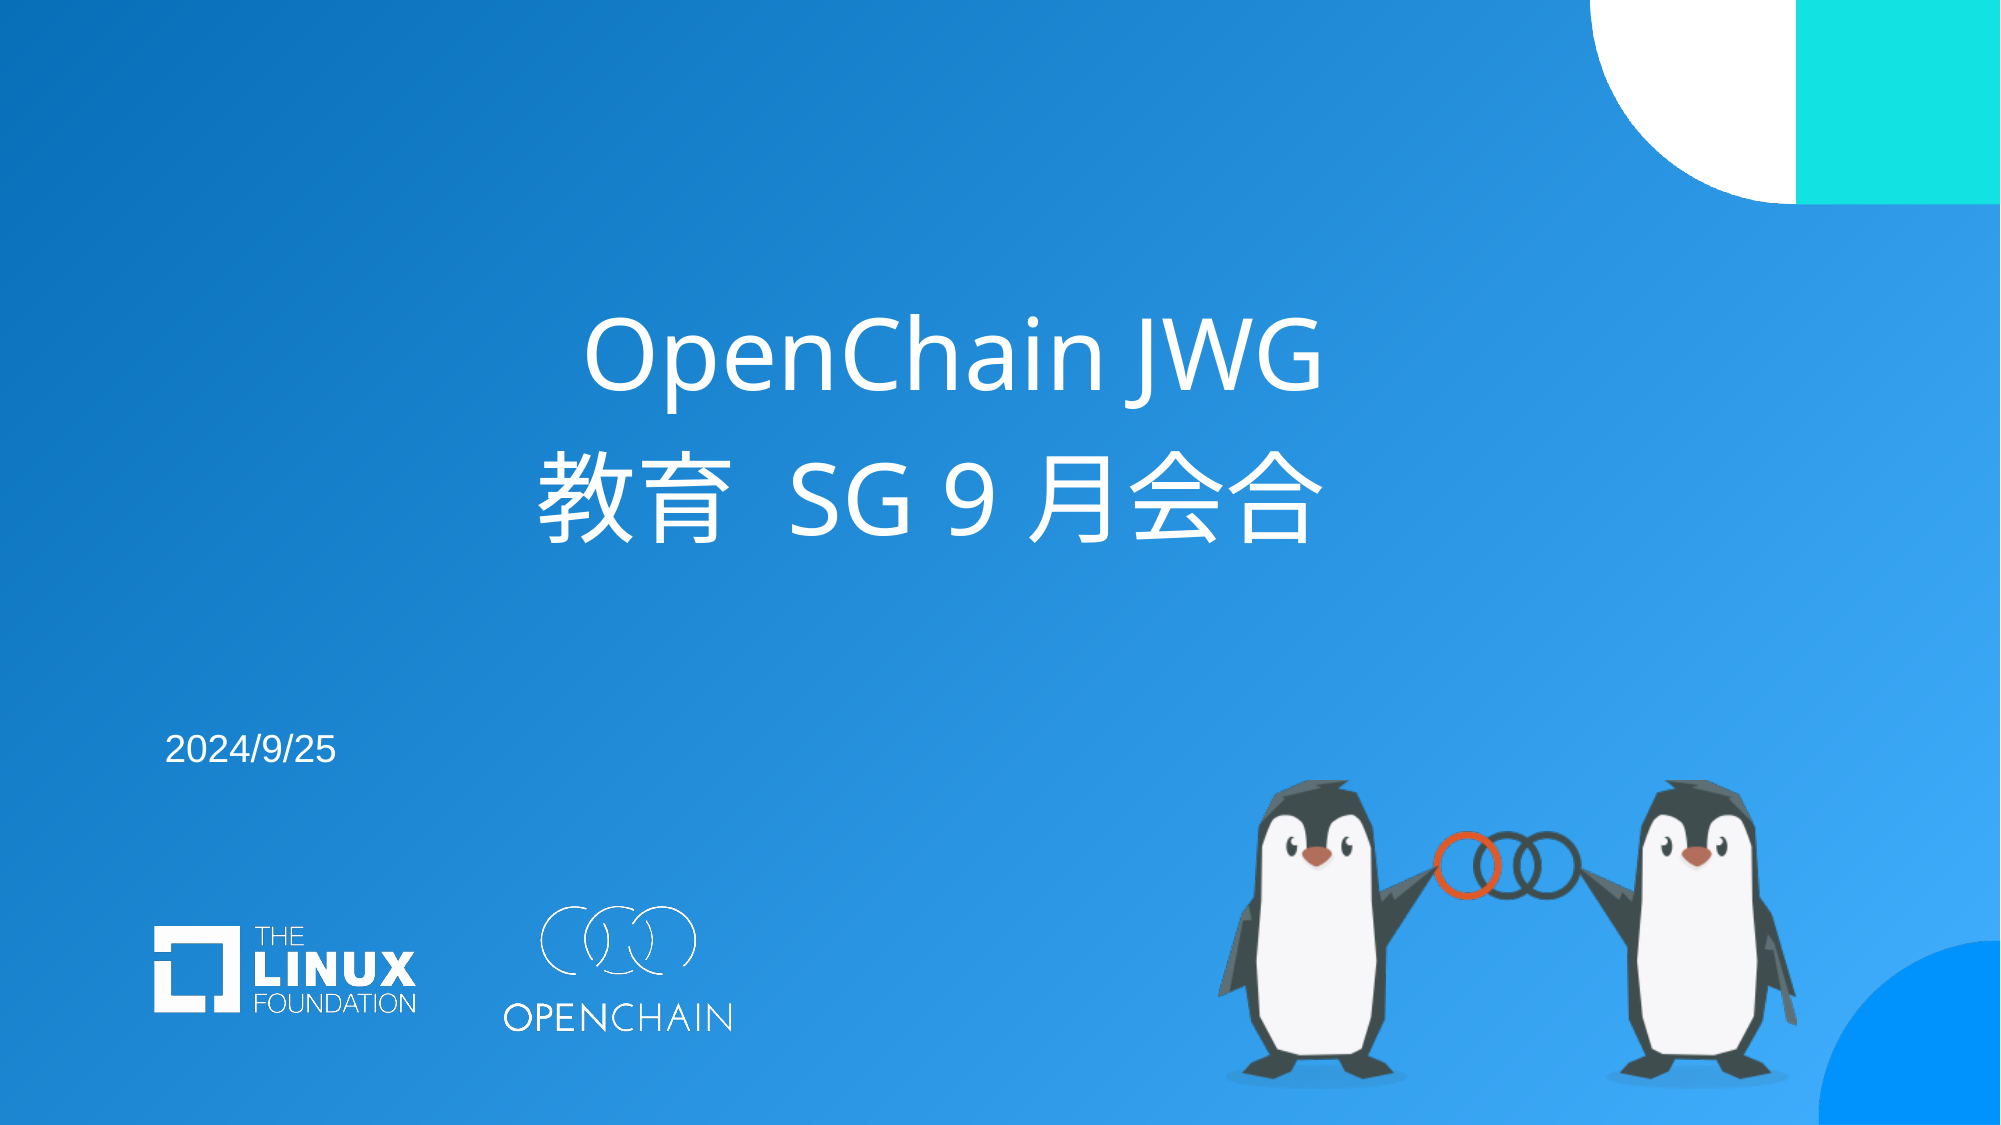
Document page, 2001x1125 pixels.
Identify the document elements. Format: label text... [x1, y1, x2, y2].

title OpenChain JWG 教育 SG 9月会合 [130, 268, 1342, 683]
picture [1218, 780, 1797, 1089]
picture [154, 926, 416, 1013]
picture [499, 901, 736, 1037]
picture [1590, 0, 1796, 204]
subtitle 2024/9/25 [130, 712, 1219, 807]
picture [1819, 941, 2001, 1125]
